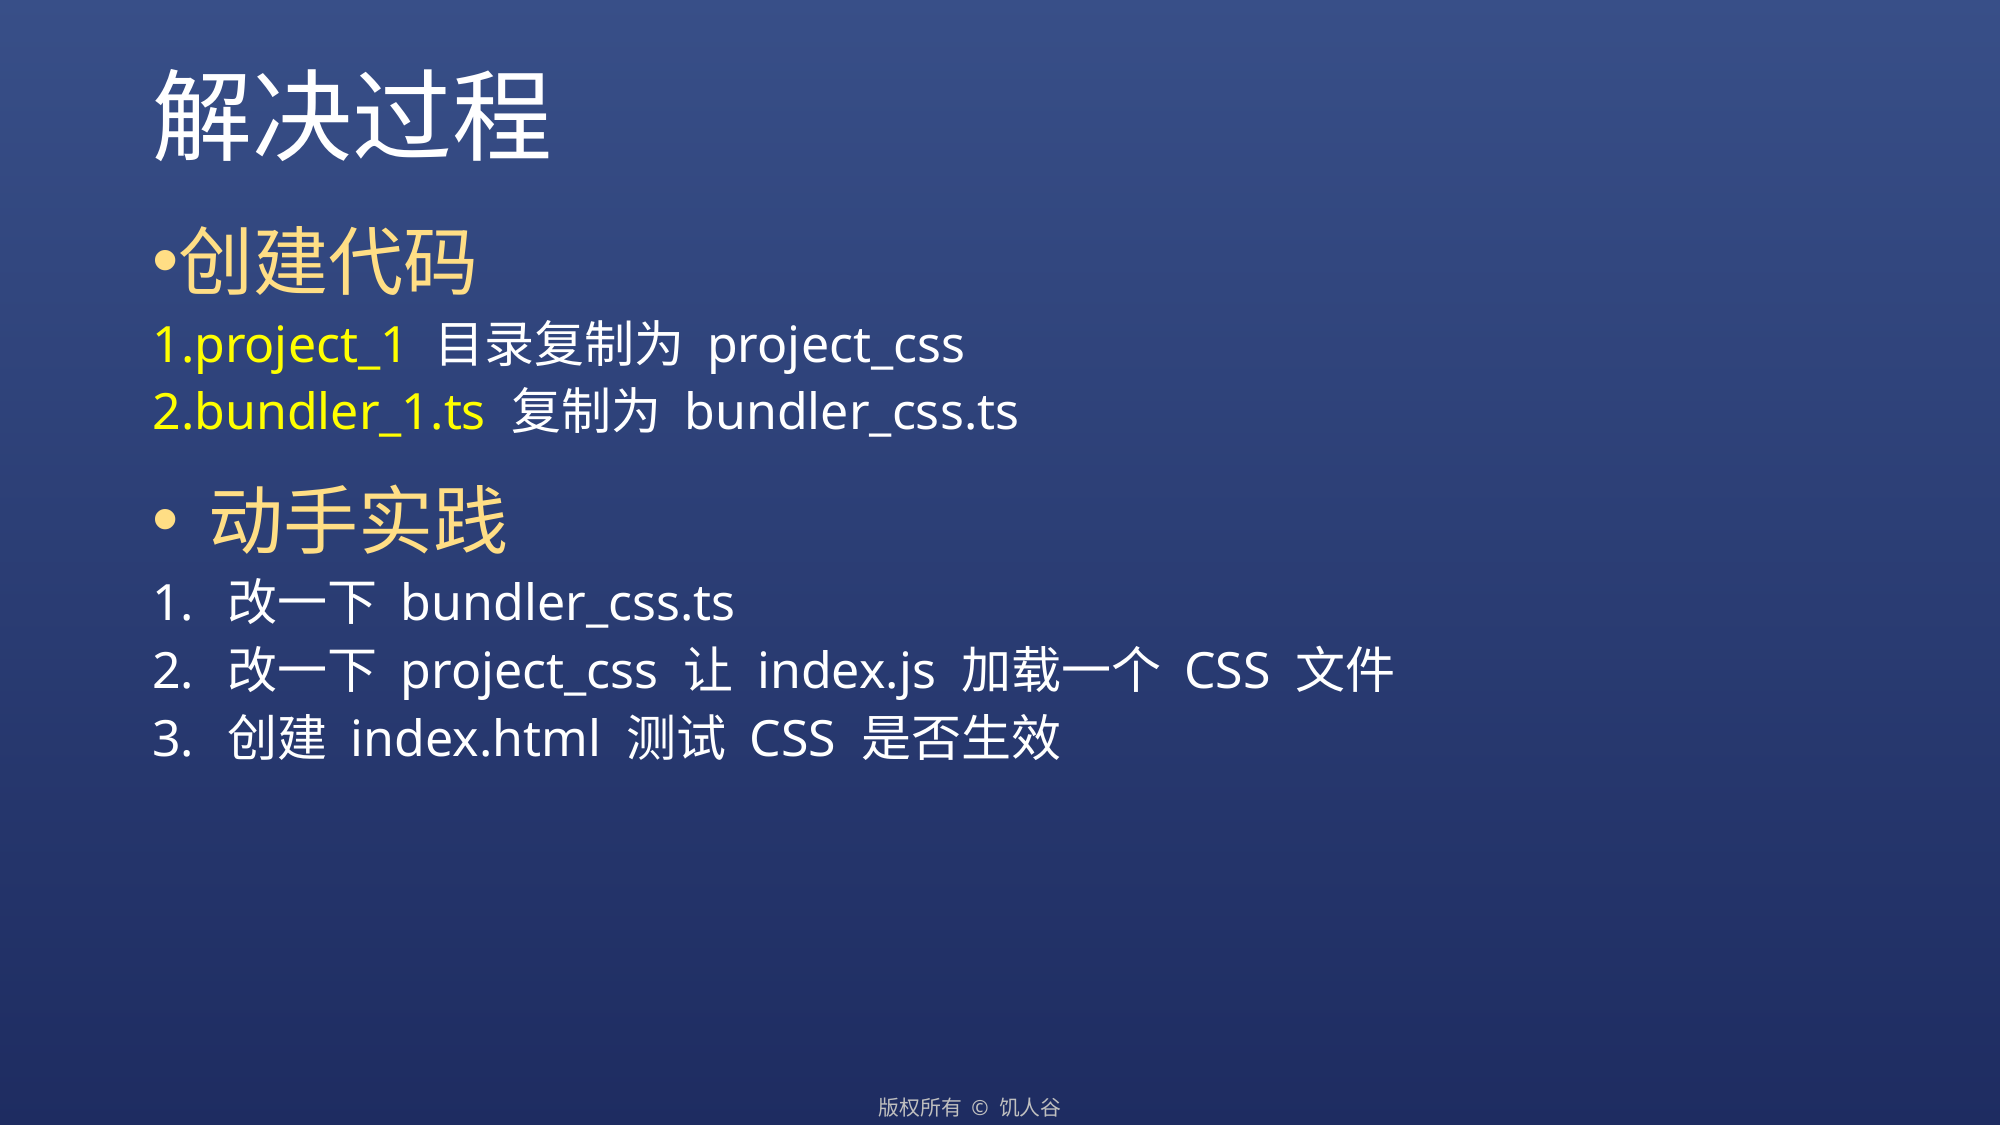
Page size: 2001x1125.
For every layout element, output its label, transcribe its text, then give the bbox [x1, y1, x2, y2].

title 解决过程 [137, 59, 1863, 184]
list 创建代码 project_1 目录复制为 project_css bundler_1.ts 复制为 bundler_css.ts 动手实践 改一下 bundler_css.ts 改一下 project_css 让 index.js 加载一个 CSS 文件 创建 index.html 测试 CSS 是否生效 [137, 206, 1962, 1090]
